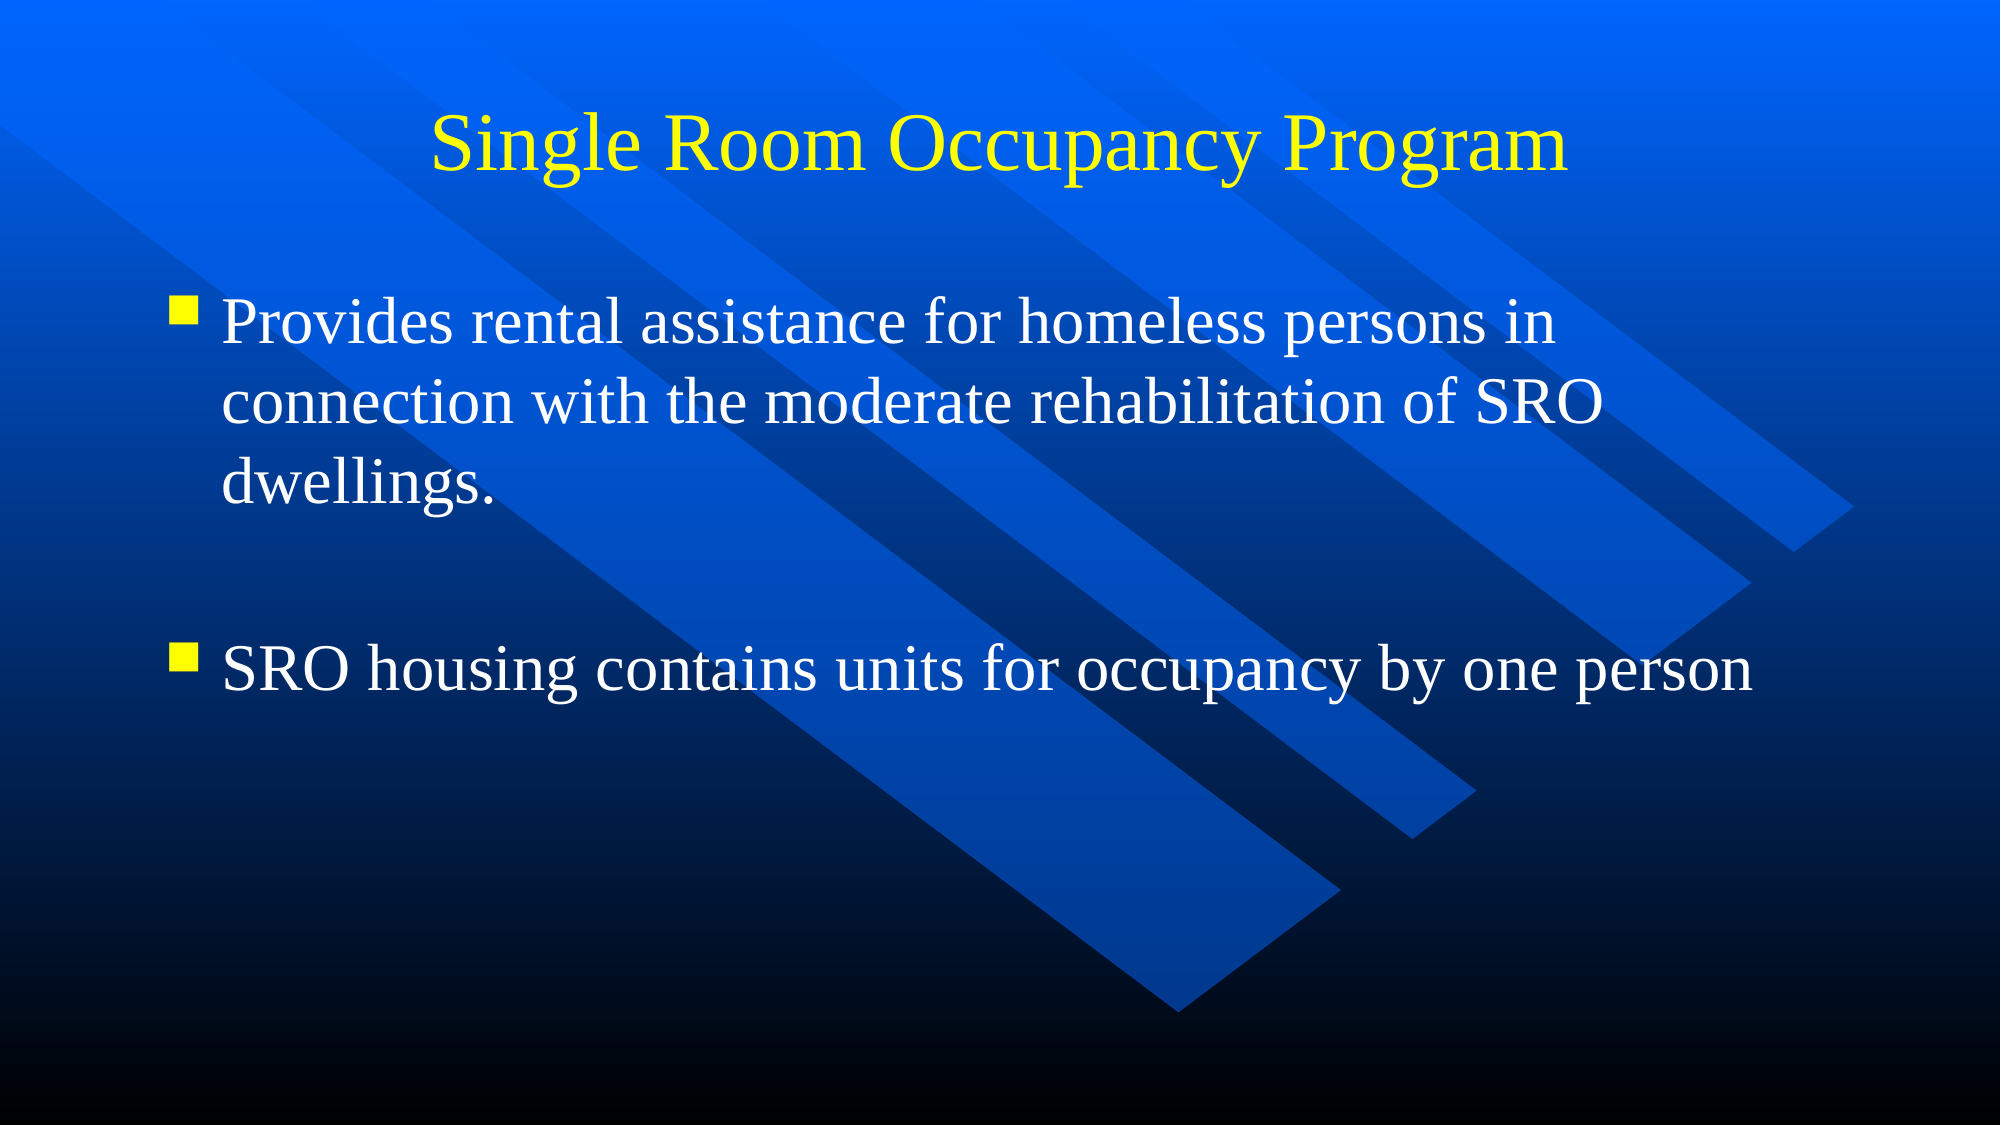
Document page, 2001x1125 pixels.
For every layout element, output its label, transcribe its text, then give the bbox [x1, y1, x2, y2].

list Provides rental assistance for homeless persons in connection with the moderate rehabilitation of SRO dwellings. SRO housing contains units for occupancy by one person [150, 269, 1850, 1000]
title Single Room Occupancy Program [150, 37, 1850, 238]
